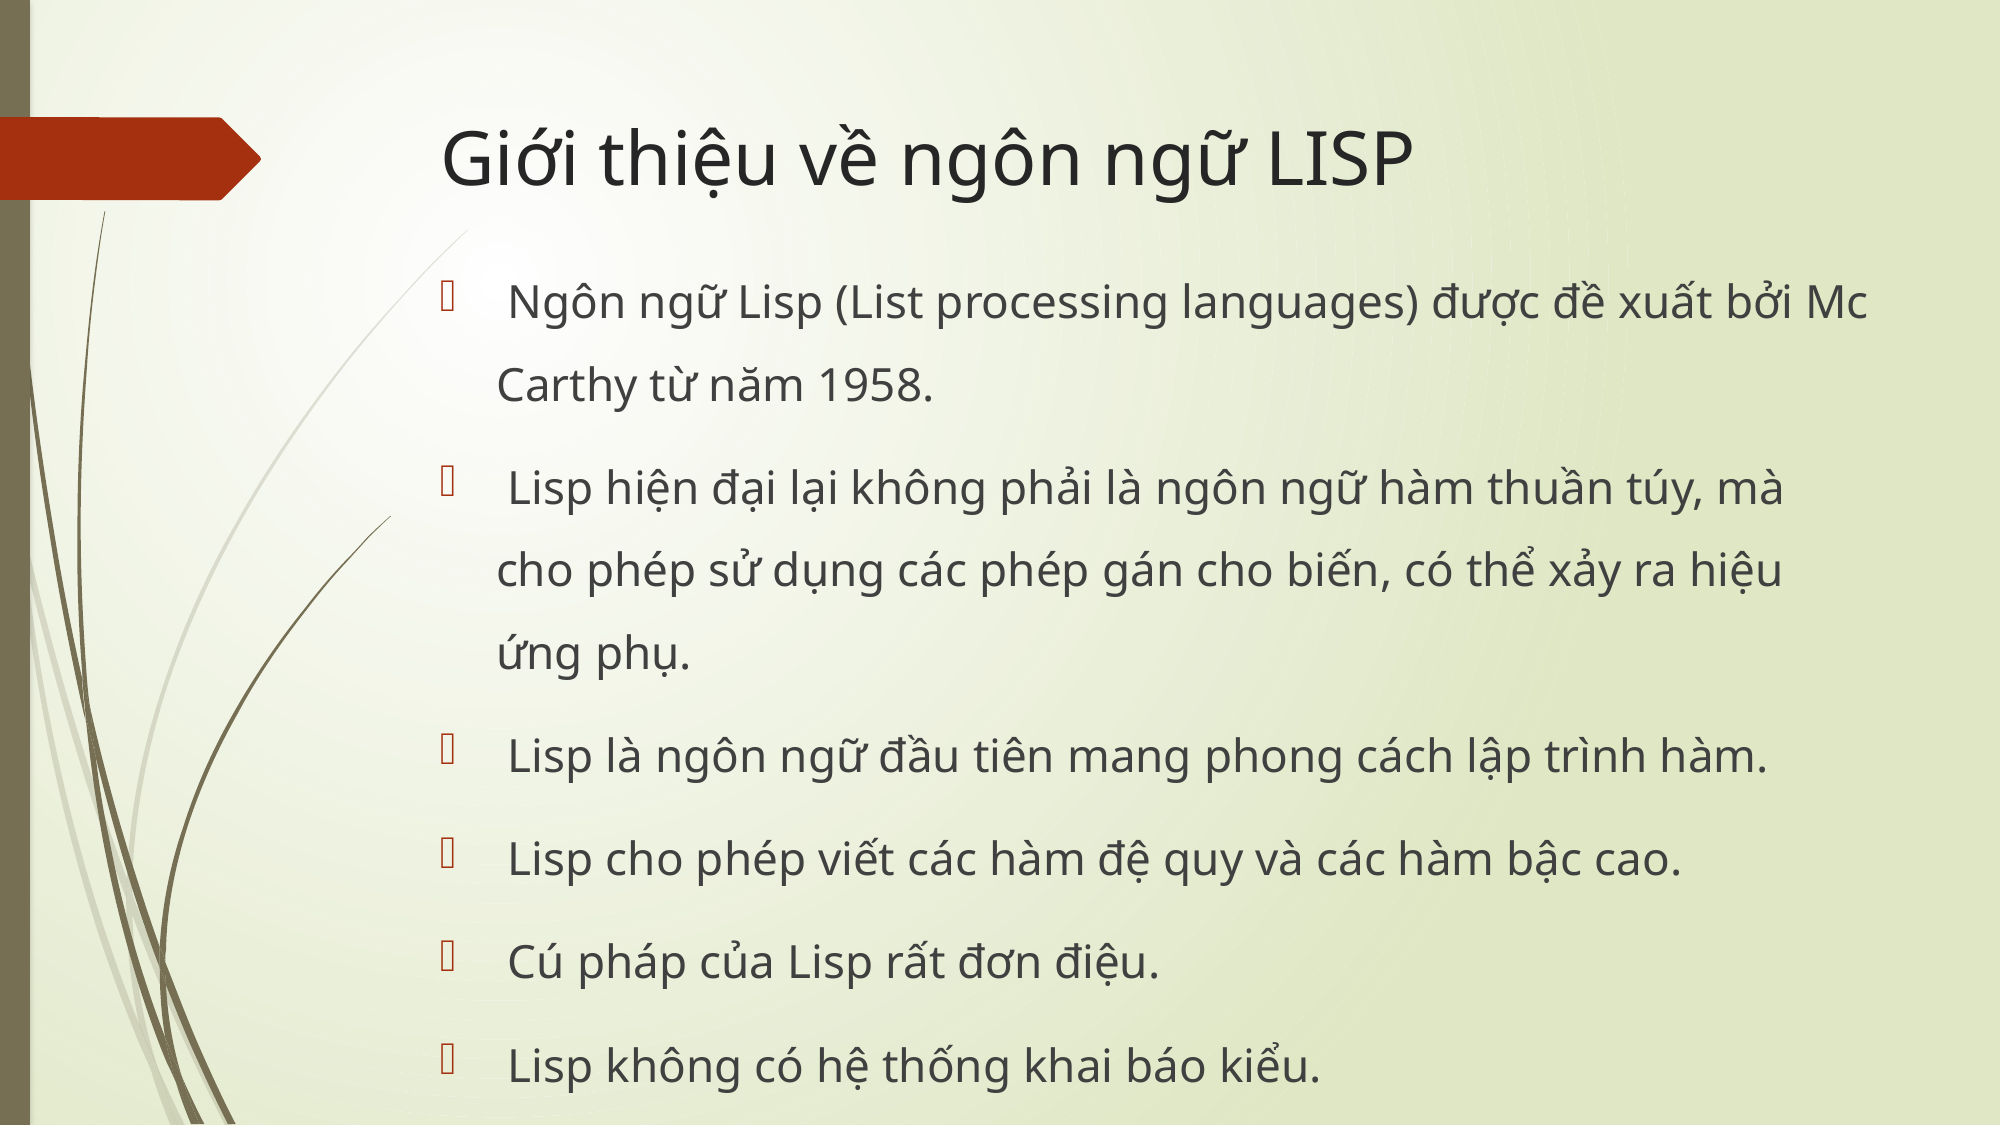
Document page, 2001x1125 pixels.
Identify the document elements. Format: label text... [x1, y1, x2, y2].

title Giới thiệu về ngôn ngữ LISP [425, 102, 1888, 237]
list Ngôn ngữ Lisp (List processing languages) được đề xuất bởi Mc Carthy từ năm 1958. Lisp hiện đại lại không phải là ngôn ngữ hàm thuần túy, mà cho phép sử dụng các phép gán cho biến, có thể xảy ra hiệu ứng phụ. Lisp là ngôn ngữ đầu tiên mang phong cách lập trình hàm. Lisp cho phép viết các hàm đệ quy và các hàm bậc cao. Cú pháp của Lisp rất đơn điệu. Lisp không có hệ thống khai báo kiểu. [424, 237, 1888, 1125]
